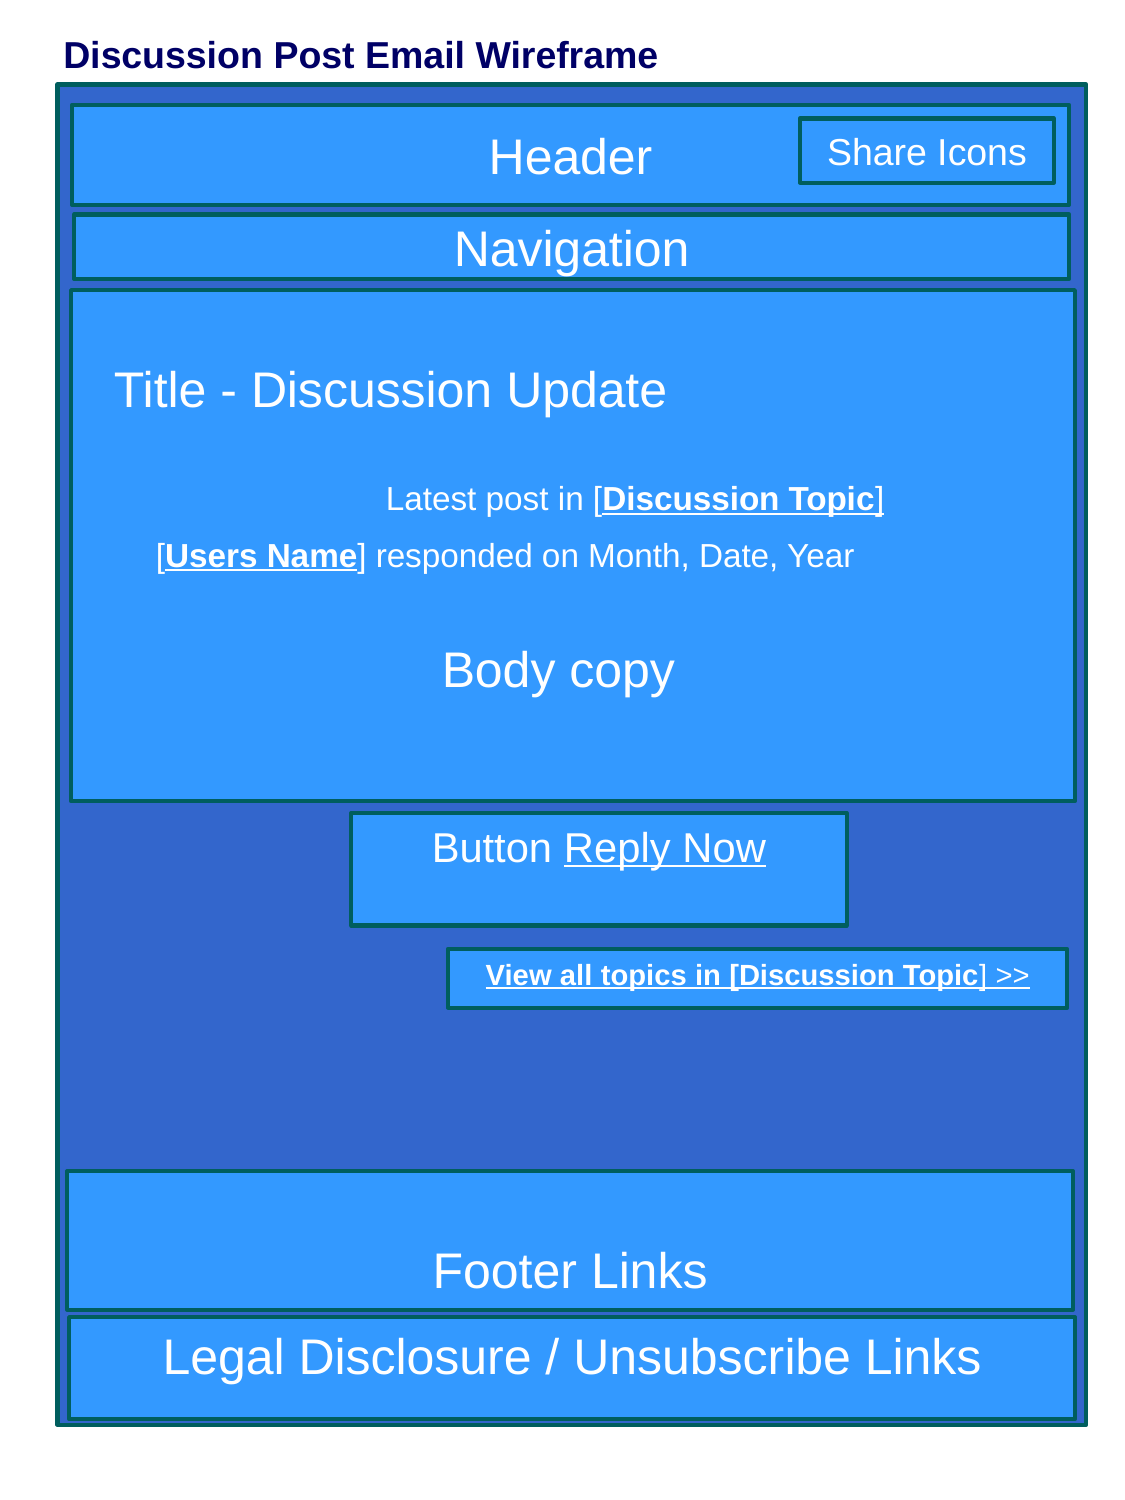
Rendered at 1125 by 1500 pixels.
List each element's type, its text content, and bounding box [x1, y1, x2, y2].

text_box View all topics in [Discussion Topic] >> [446, 947, 1069, 1010]
text_box Discussion Post Email Wireframe [63, 30, 1100, 76]
text_box Share Icons [798, 116, 1056, 185]
text_box Navigation [72, 212, 1071, 281]
text_box Header [70, 103, 1071, 207]
text_box Footer Links [65, 1169, 1075, 1312]
text_box Button Reply Now [349, 811, 849, 928]
text_box [32, 48, 1100, 283]
text_box Title - Discussion Update Latest post in [Discussion Topic] [Users Name] responded on Month, Date, Year Body copy [69, 288, 1077, 803]
text_box [20, 1254, 1125, 1500]
text_box [55, 82, 1088, 1427]
text_box Legal Disclosure / Unsubscribe Links [67, 1315, 1077, 1421]
